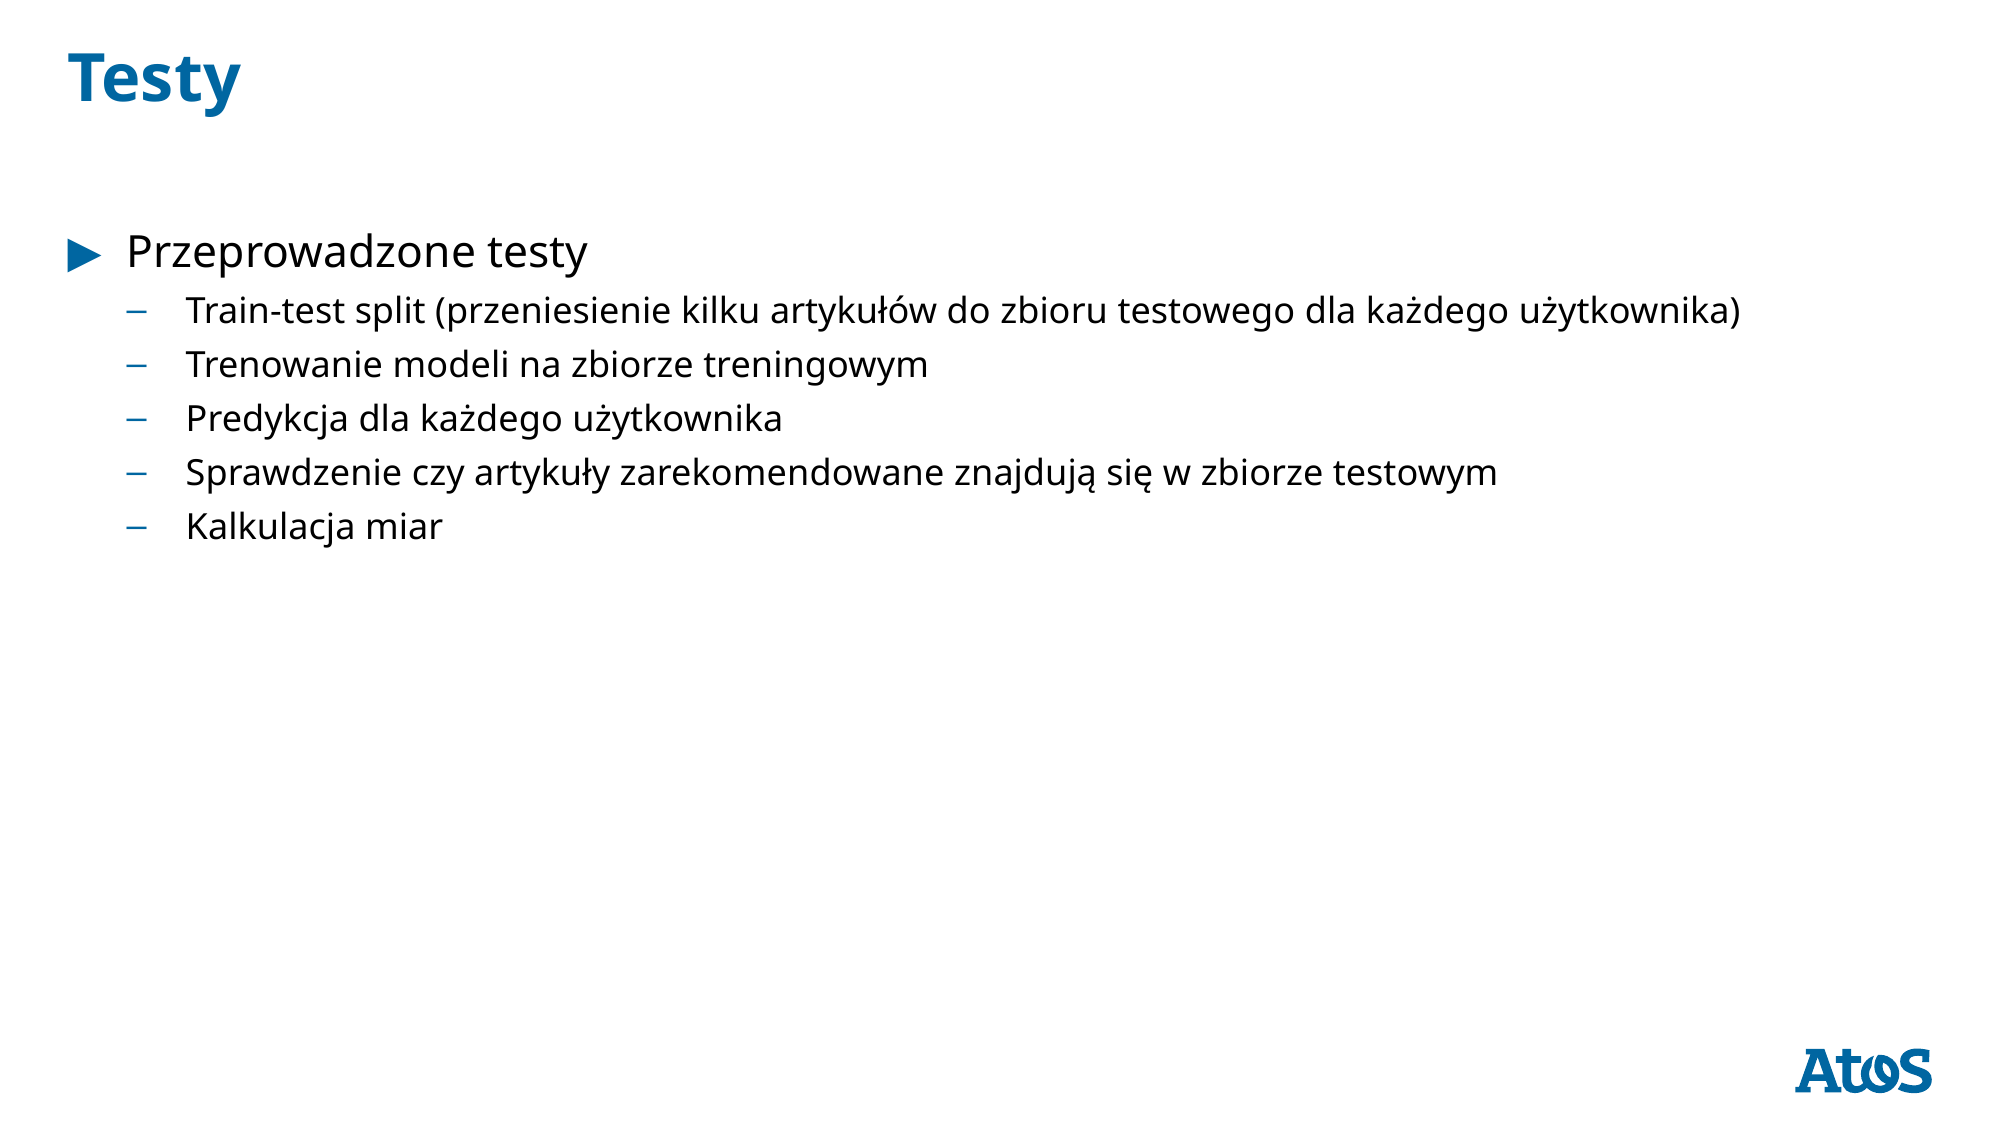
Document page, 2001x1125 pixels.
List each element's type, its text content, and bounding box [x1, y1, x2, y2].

title Testy [52, 26, 1961, 185]
list Przeprowadzone testy Train-test split (przeniesienie kilku artykułów do zbioru testowego dla każdego użytkownika) Trenowanie modeli na zbiorze treningowym Predykcja dla każdego użytkownika Sprawdzenie czy artykuły zarekomendowane znajdują się w zbiorze testowym Kalkulacja miar [52, 216, 1773, 1012]
